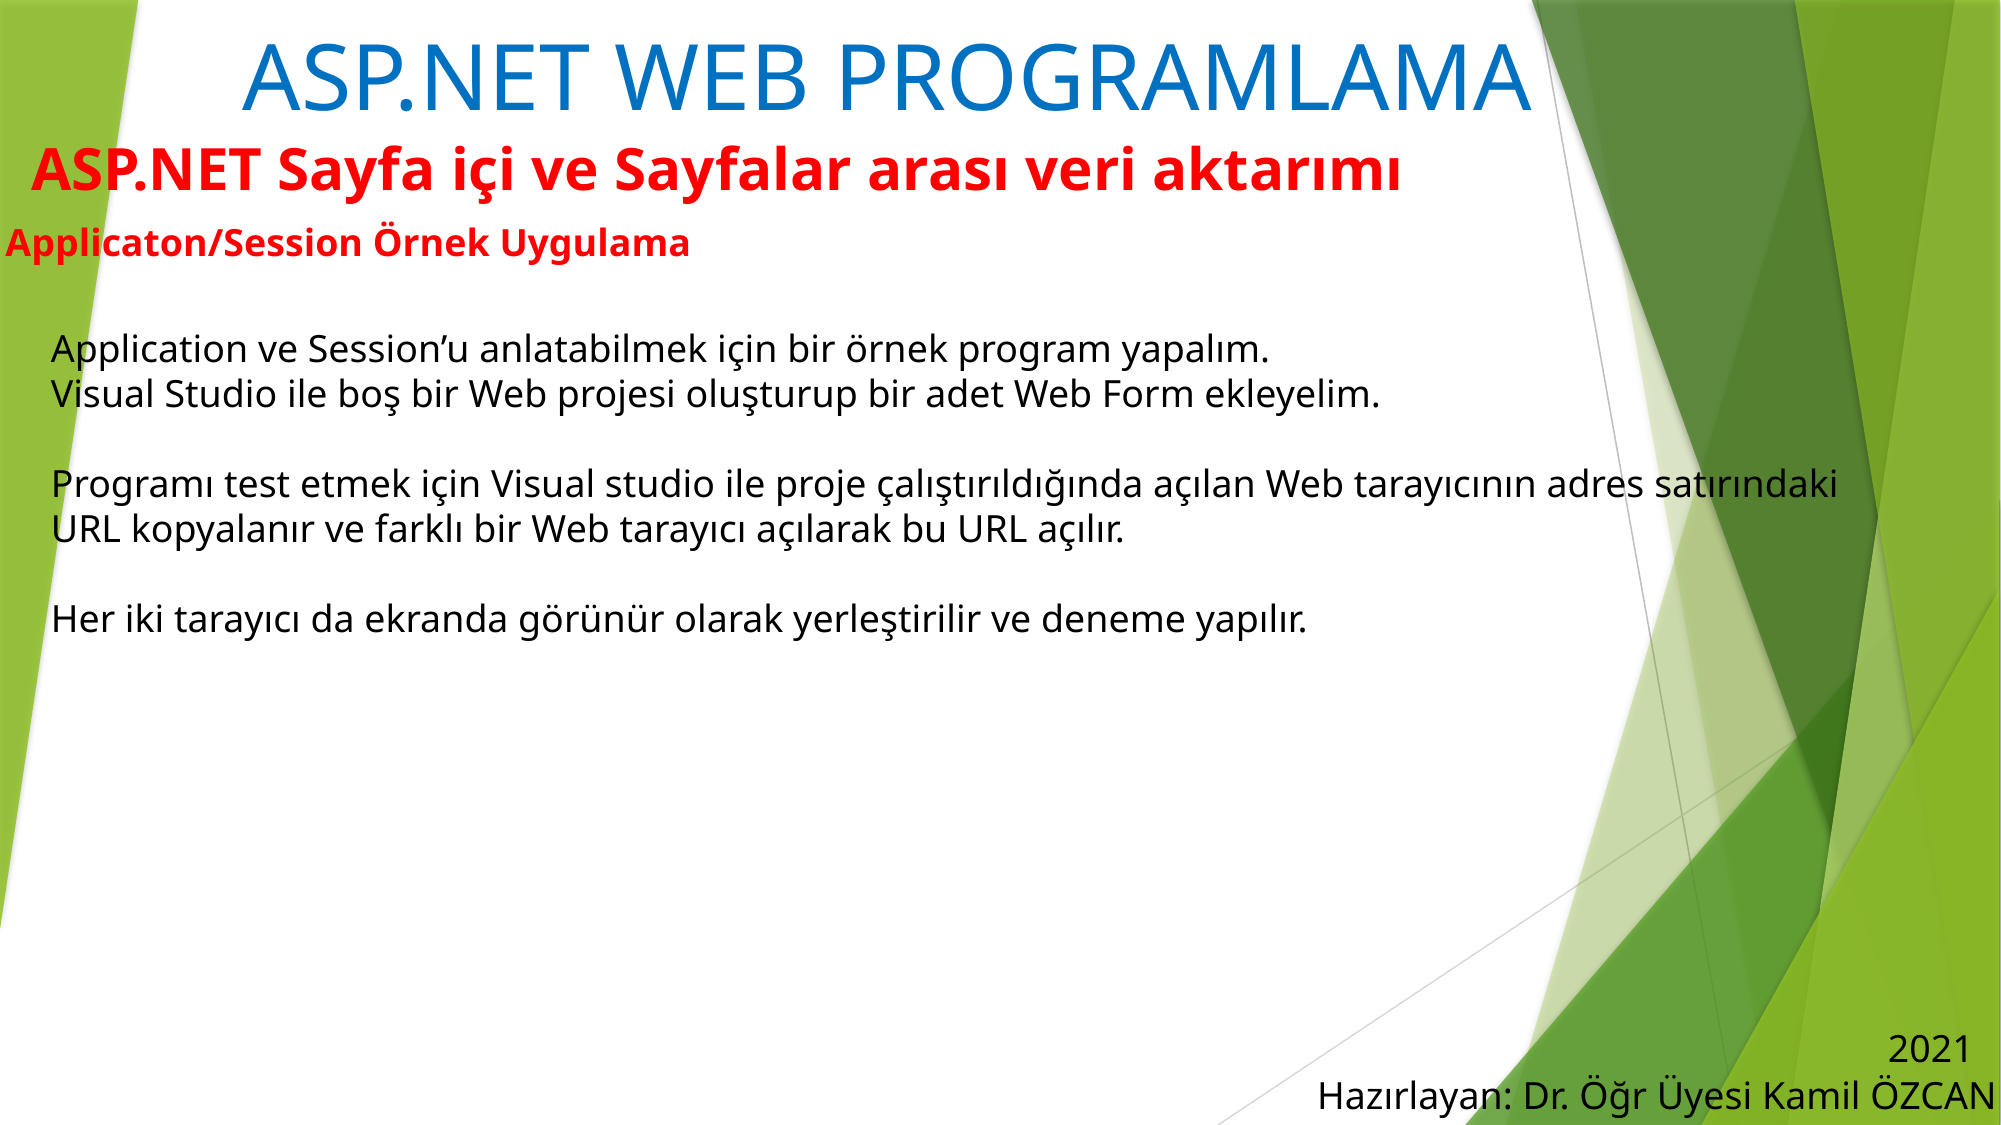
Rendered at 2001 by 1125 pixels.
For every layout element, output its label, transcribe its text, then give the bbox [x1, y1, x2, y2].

text_box Applicaton/Session Örnek Uygulama [0, 211, 707, 271]
title ASP.NET WEB PROGRAMLAMA [0, 0, 1549, 137]
text_box ASP.NET Sayfa içi ve Sayfalar arası veri aktarımı [16, 98, 1533, 210]
text_box 2021 [1873, 1018, 1989, 1078]
text_box Hazırlayan: Dr. Öğr Üyesi Kamil ÖZCAN [1302, 1064, 2000, 1125]
text_box Application ve Session’u anlatabilmek için bir örnek program yapalım. Visual Studio ile boş bir Web projesi oluşturup bir adet Web Form ekleyelim. Programı test etmek için Visual studio ile proje çalıştırıldığında açılan Web tarayıcının adres satırındaki URL kopyalanır ve farklı bir Web tarayıcı açılarak bu URL açılır. Her iki tarayıcı da ekranda görünür olarak yerleştirilir ve deneme yapılır. [36, 317, 1924, 647]
